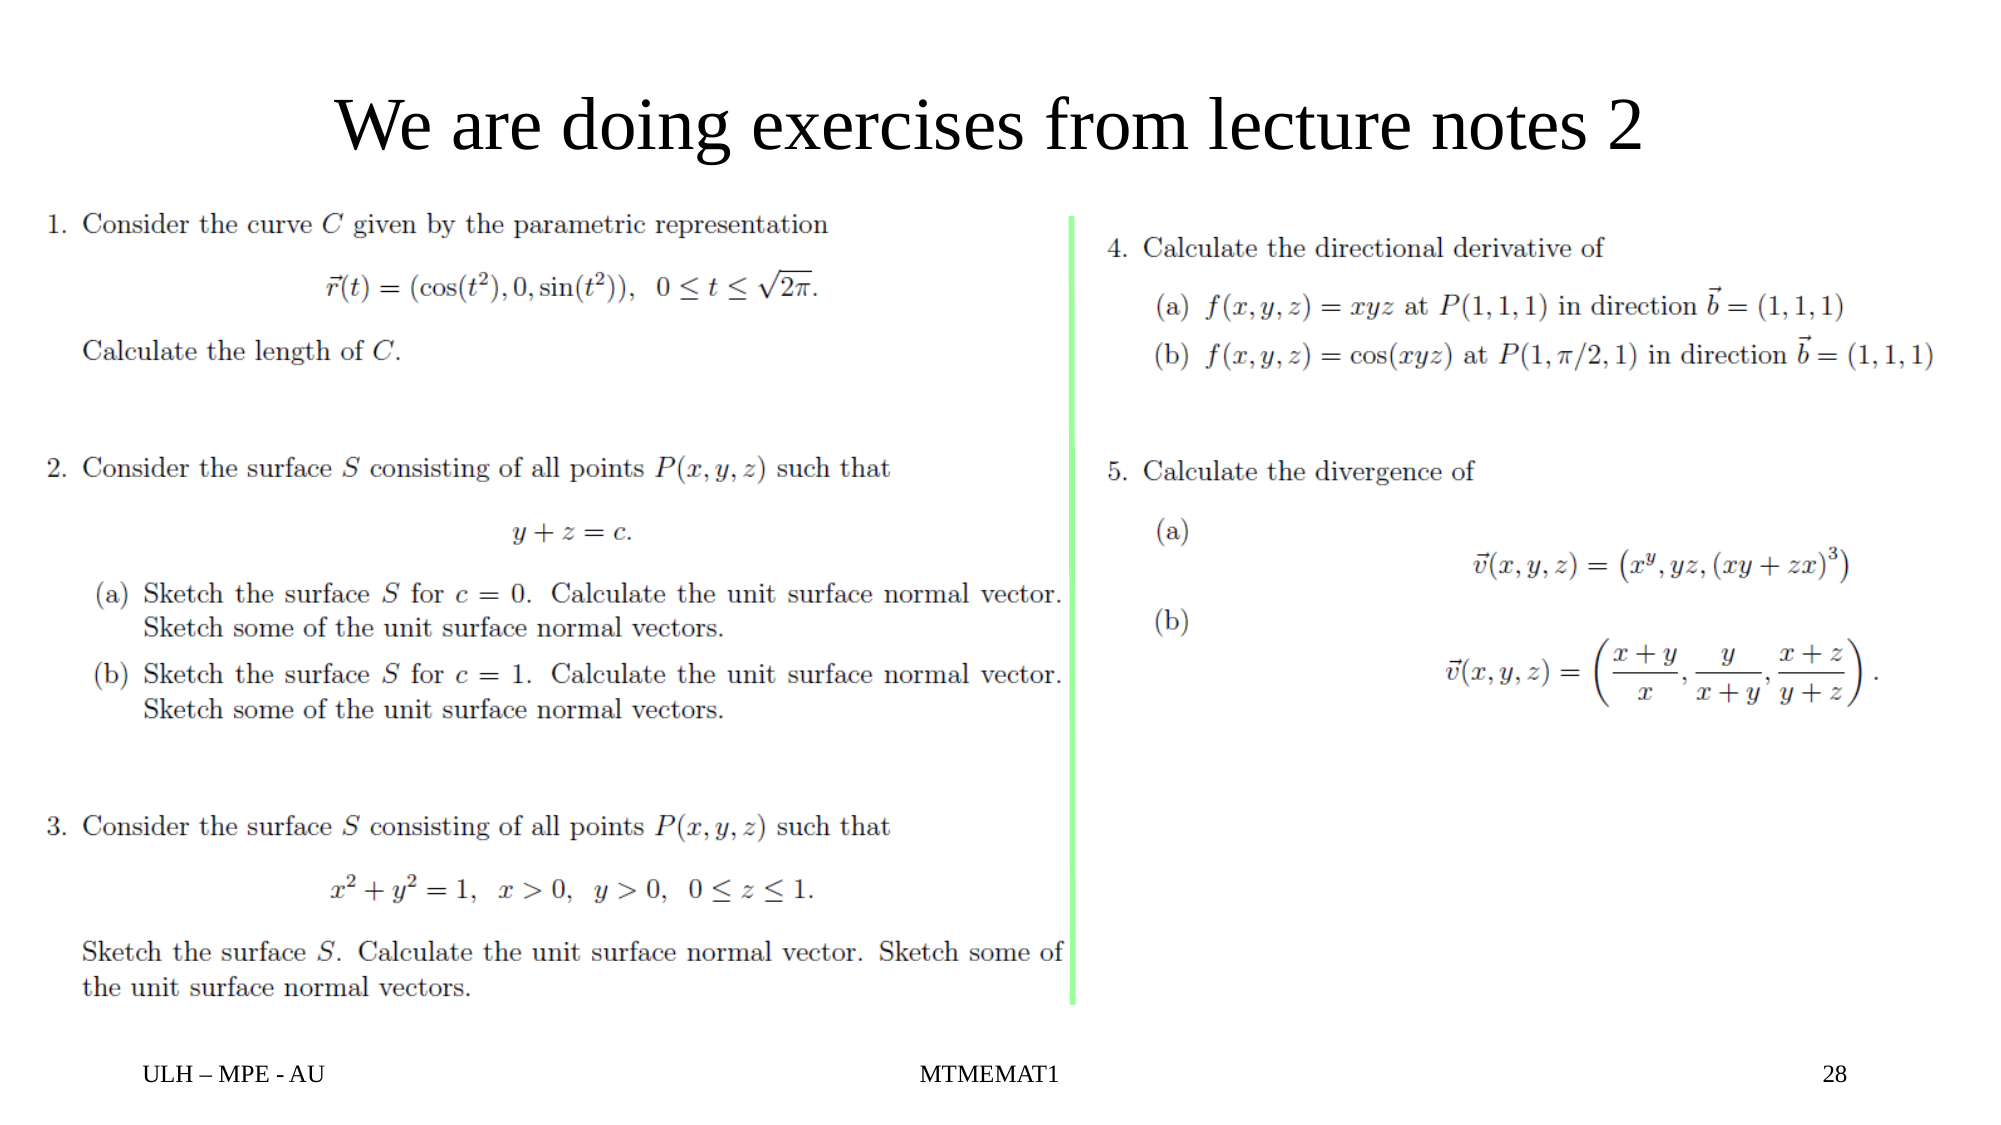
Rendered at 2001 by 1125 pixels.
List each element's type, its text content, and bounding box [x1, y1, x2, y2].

slide_number 28 [1412, 1042, 1863, 1103]
slide_number ULH – MPE - AU [127, 1042, 578, 1103]
picture [42, 203, 1076, 1005]
title We are doing exercises from lecture notes 2 [137, 59, 1863, 190]
picture [1094, 227, 1940, 716]
footer MTMEMAT1 [652, 1042, 1328, 1103]
